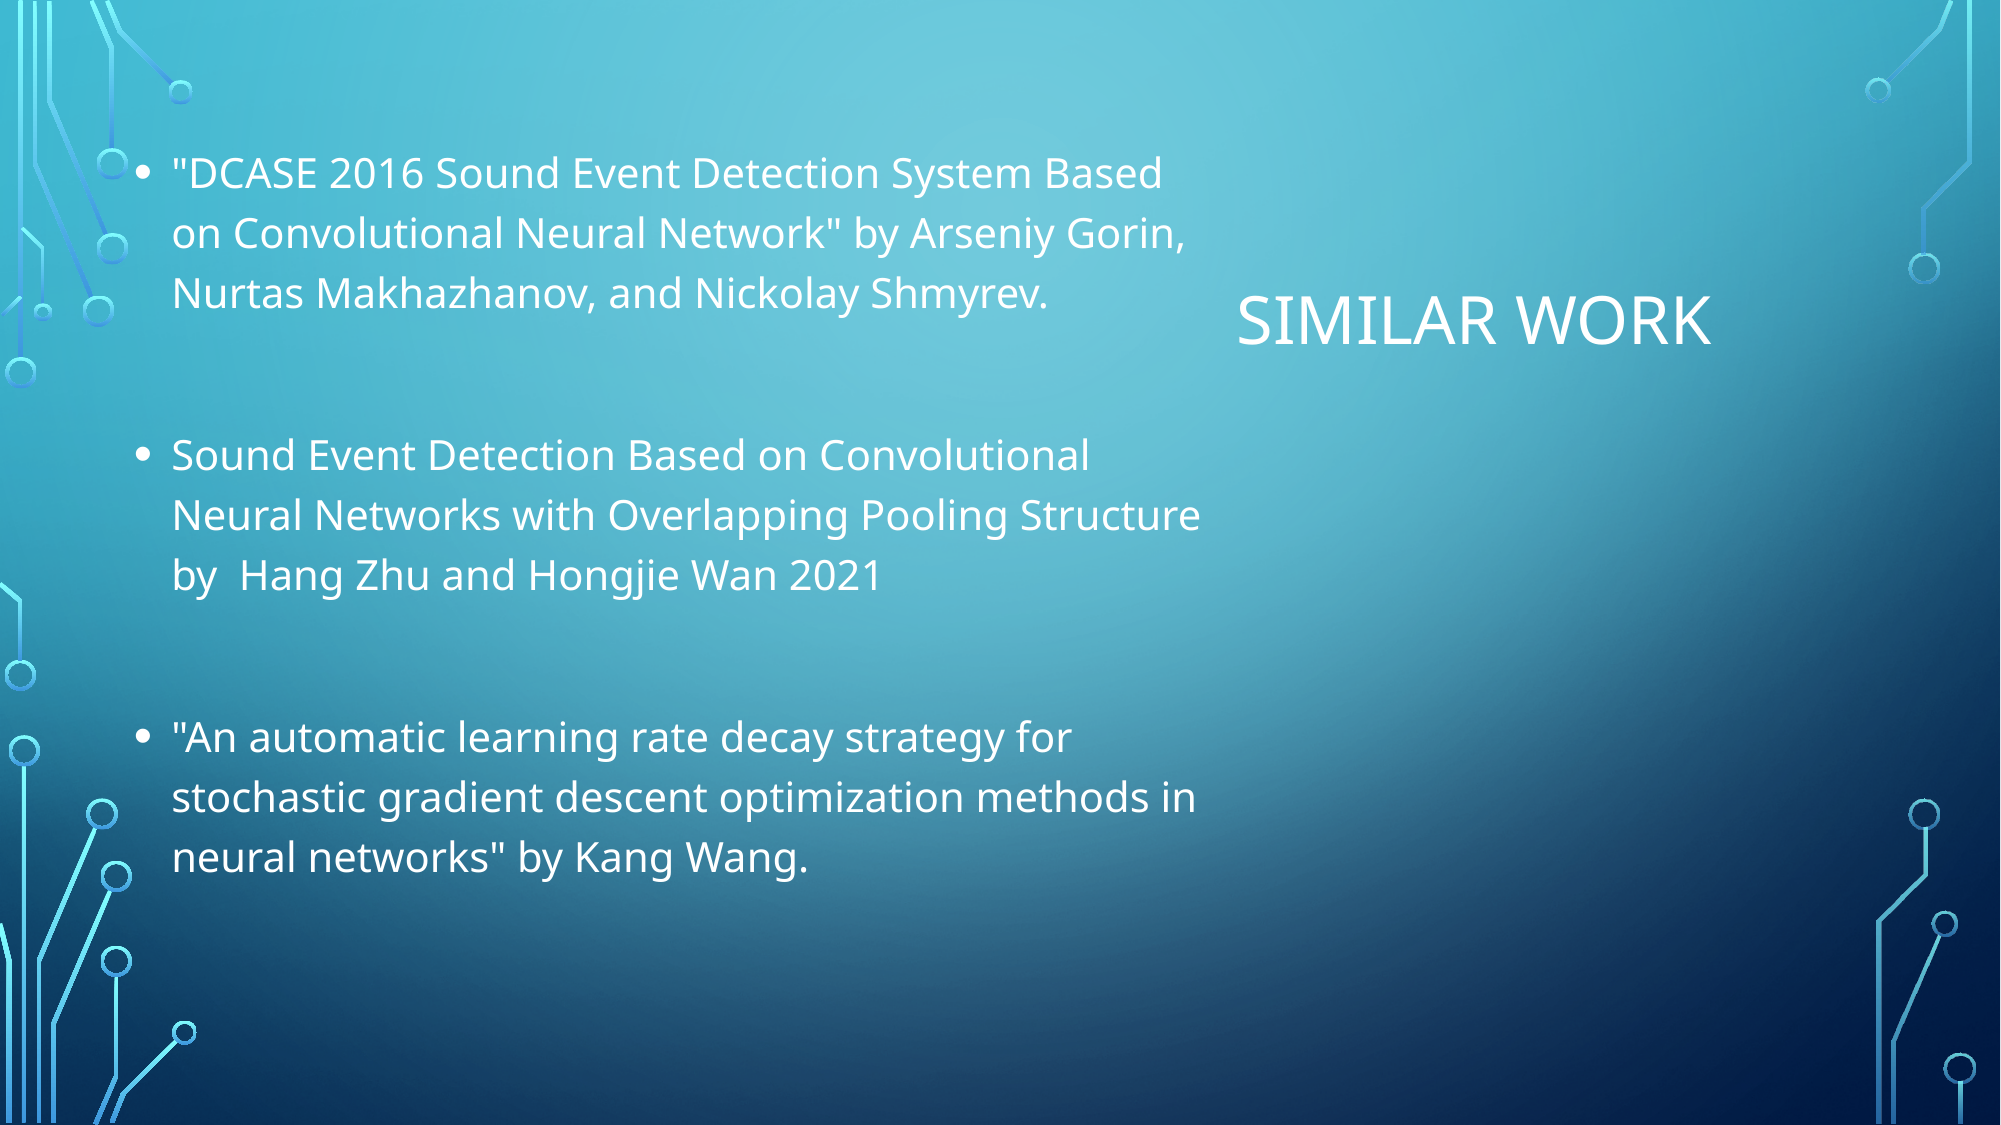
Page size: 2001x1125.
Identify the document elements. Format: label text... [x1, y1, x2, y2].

list "DCASE 2016 Sound Event Detection System Based on Convolutional Neural Network" by Arseniy Gorin, Nurtas Makhazhanov, and Nickolay Shmyrev. Sound Event Detection Based on Convolutional Neural Networks with Overlapping Pooling Structure by Hang Zhu and Hongjie Wan 2021 "An automatic learning rate decay strategy for stochastic gradient descent optimization methods in neural networks" by Kang Wang. [118, 97, 1222, 1002]
title Similar work [1222, 97, 1869, 367]
